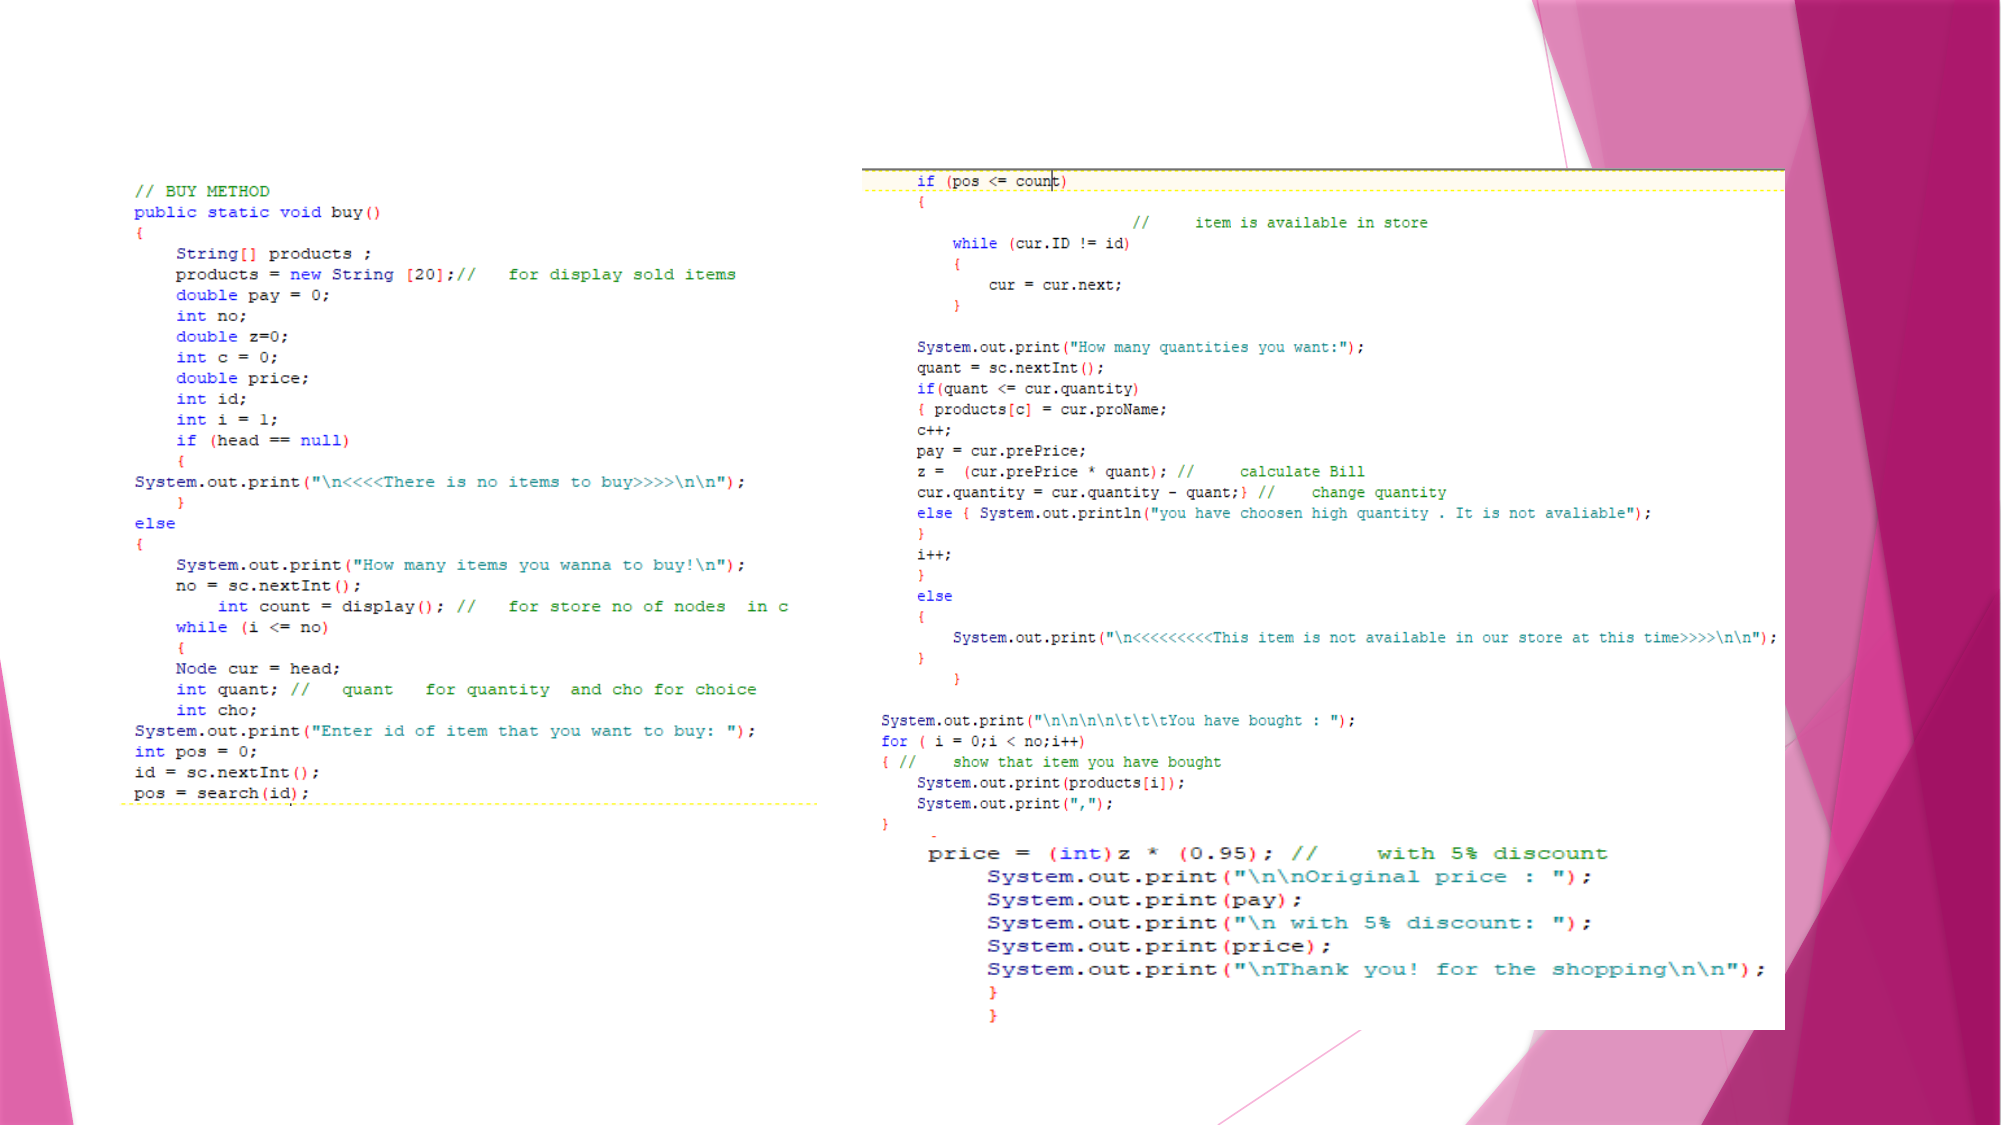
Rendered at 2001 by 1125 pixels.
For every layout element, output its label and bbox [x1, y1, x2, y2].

picture [862, 168, 1785, 1030]
list [119, 168, 817, 806]
